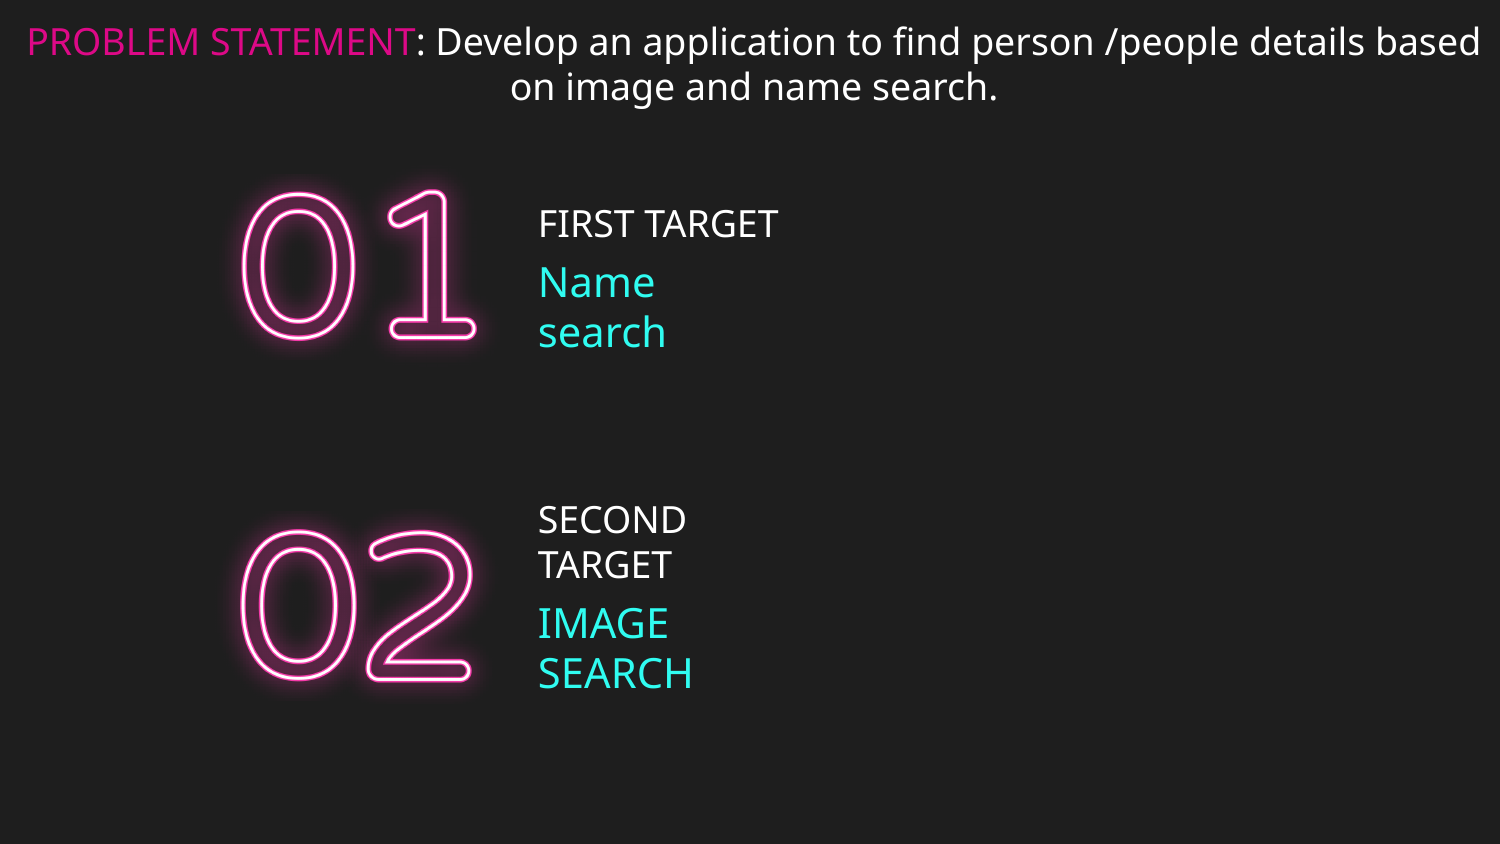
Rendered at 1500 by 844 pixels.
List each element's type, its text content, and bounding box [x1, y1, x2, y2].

title FIRST TARGET [522, 165, 817, 260]
picture [204, 164, 512, 367]
picture [203, 509, 509, 704]
subtitle IMAGE SEARCH [522, 581, 786, 677]
title SECOND TARGET [522, 506, 817, 602]
subtitle Name search [522, 240, 786, 364]
title PROBLEM STATEMENT: Develop an application to find person /people details based on image and name search. [8, 32, 1500, 139]
